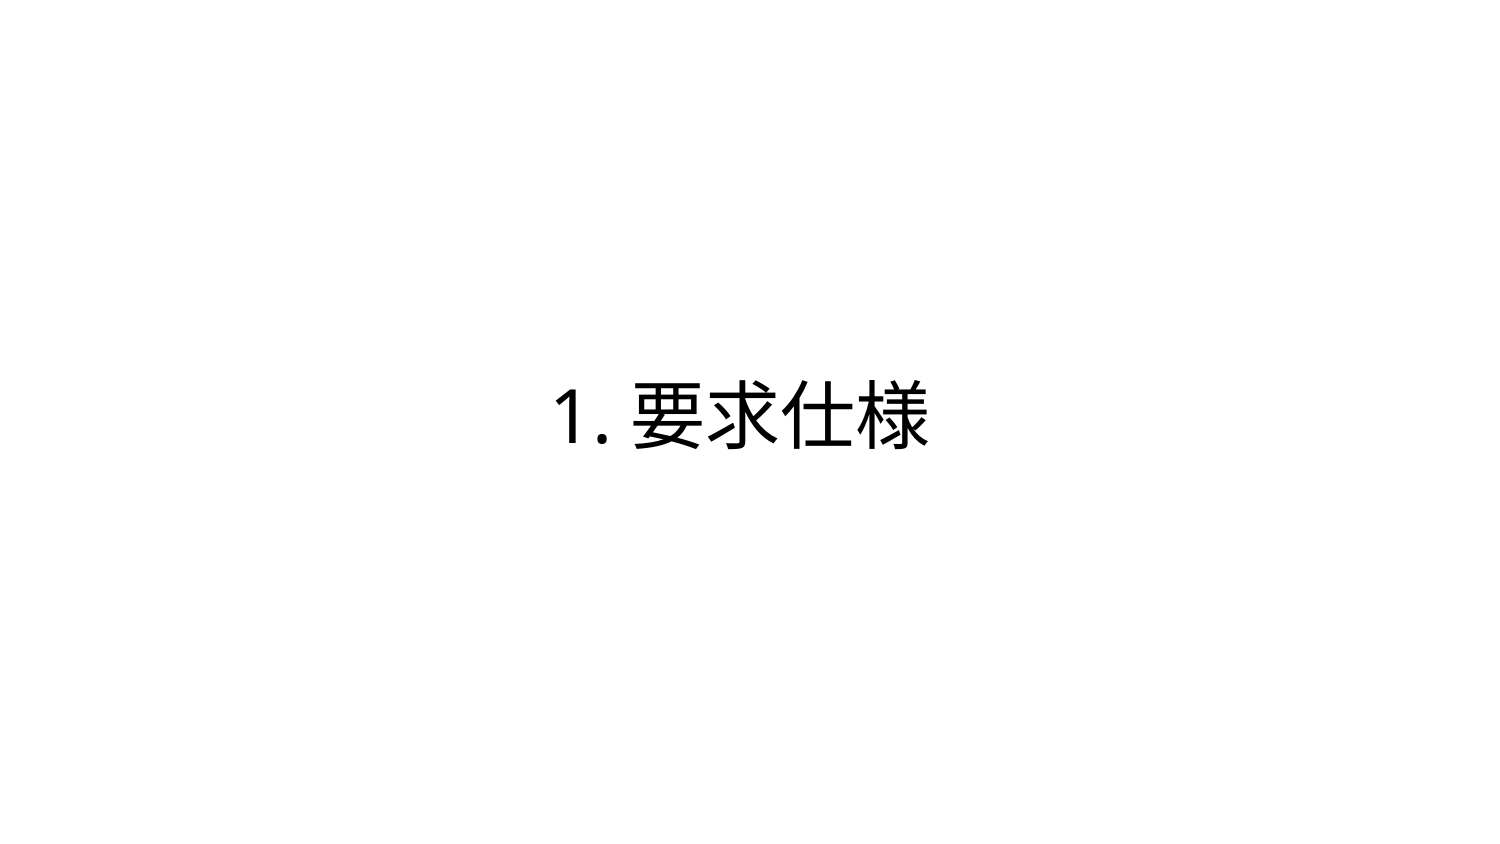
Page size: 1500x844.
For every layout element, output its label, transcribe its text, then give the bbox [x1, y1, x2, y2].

title 1.要求仕様 [534, 353, 966, 491]
